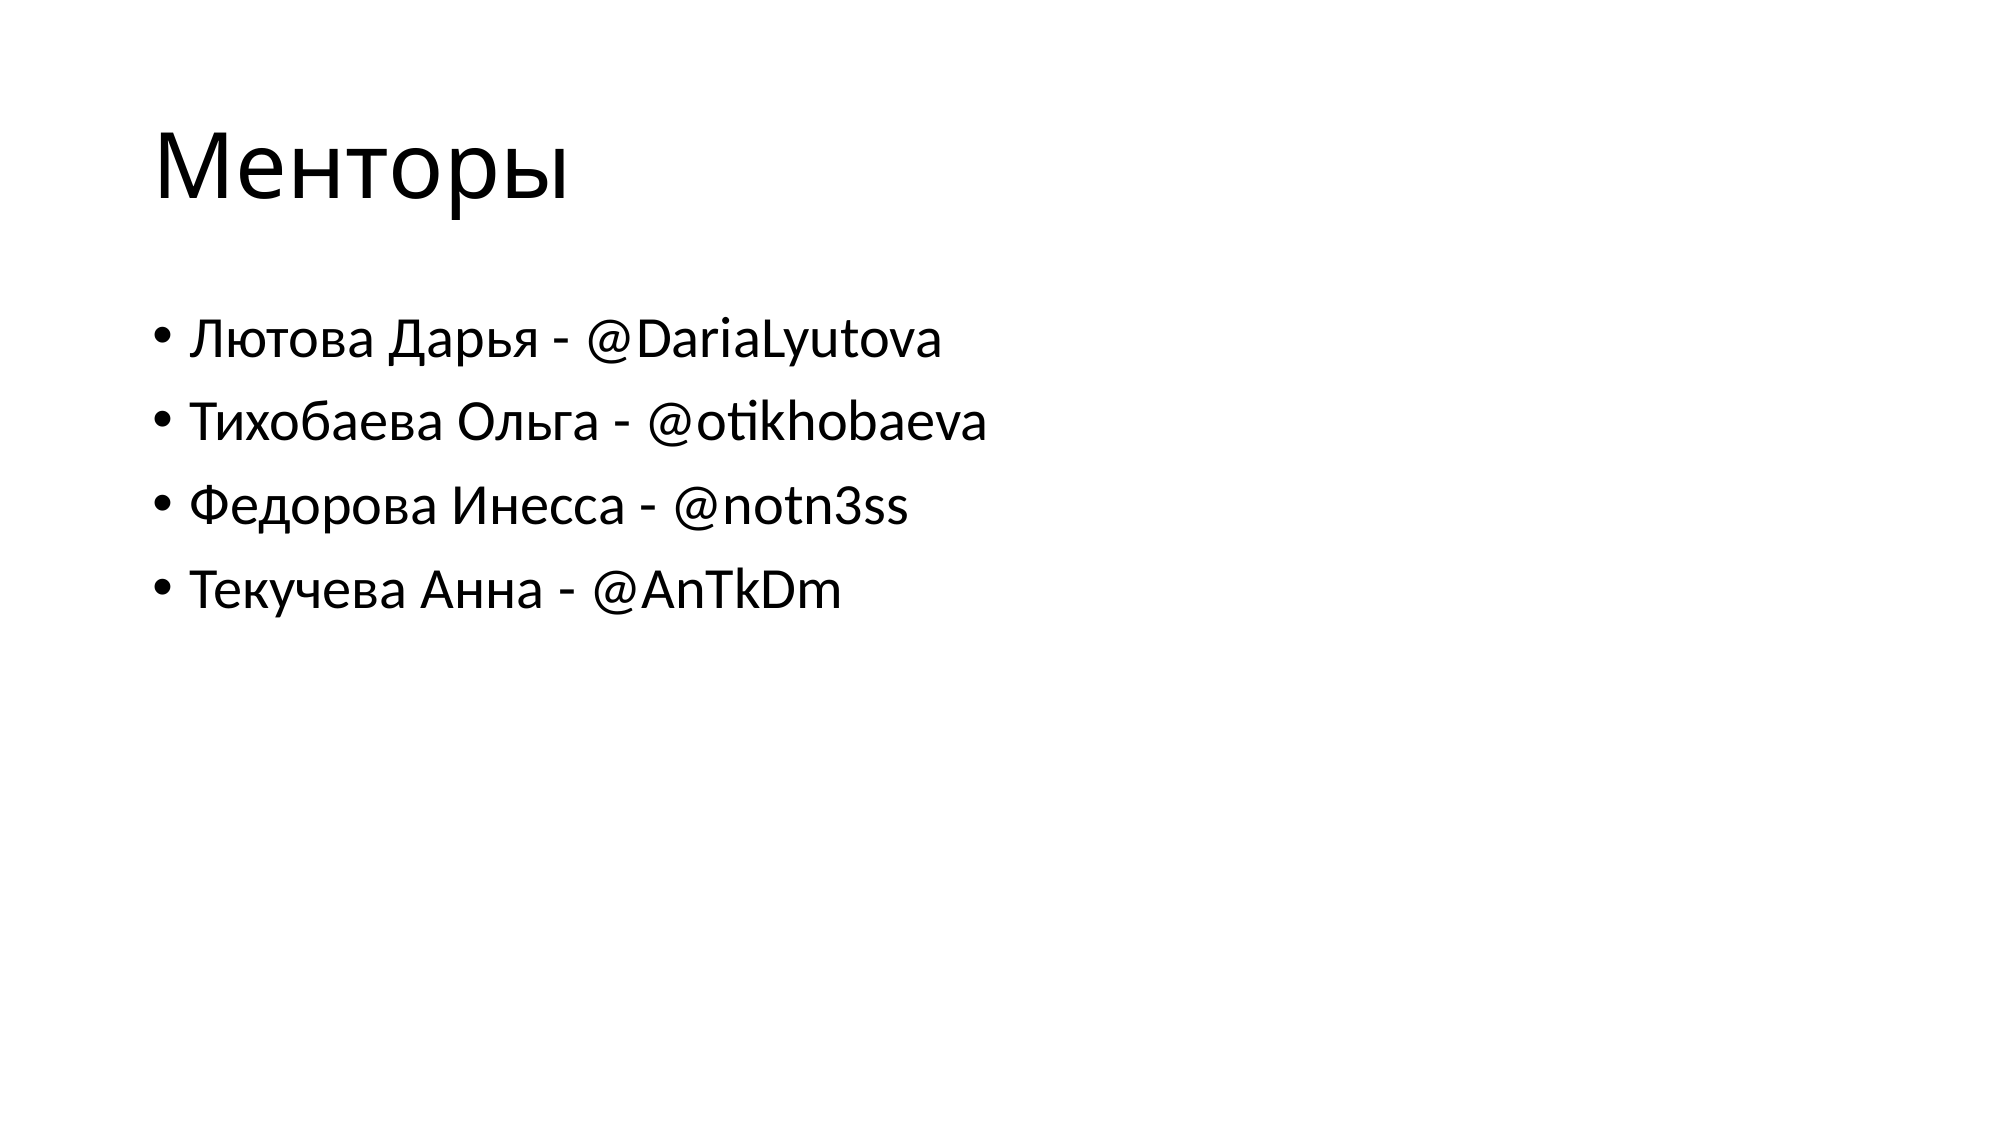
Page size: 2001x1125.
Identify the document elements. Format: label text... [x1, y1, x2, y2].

title Менторы [137, 59, 1863, 278]
list Лютова Дарья - @DariaLyutova Тихобаева Ольга - @otikhobaeva Федорова Инесса - @notn3ss Текучева Анна - @AnTkDm [137, 299, 1879, 1014]
